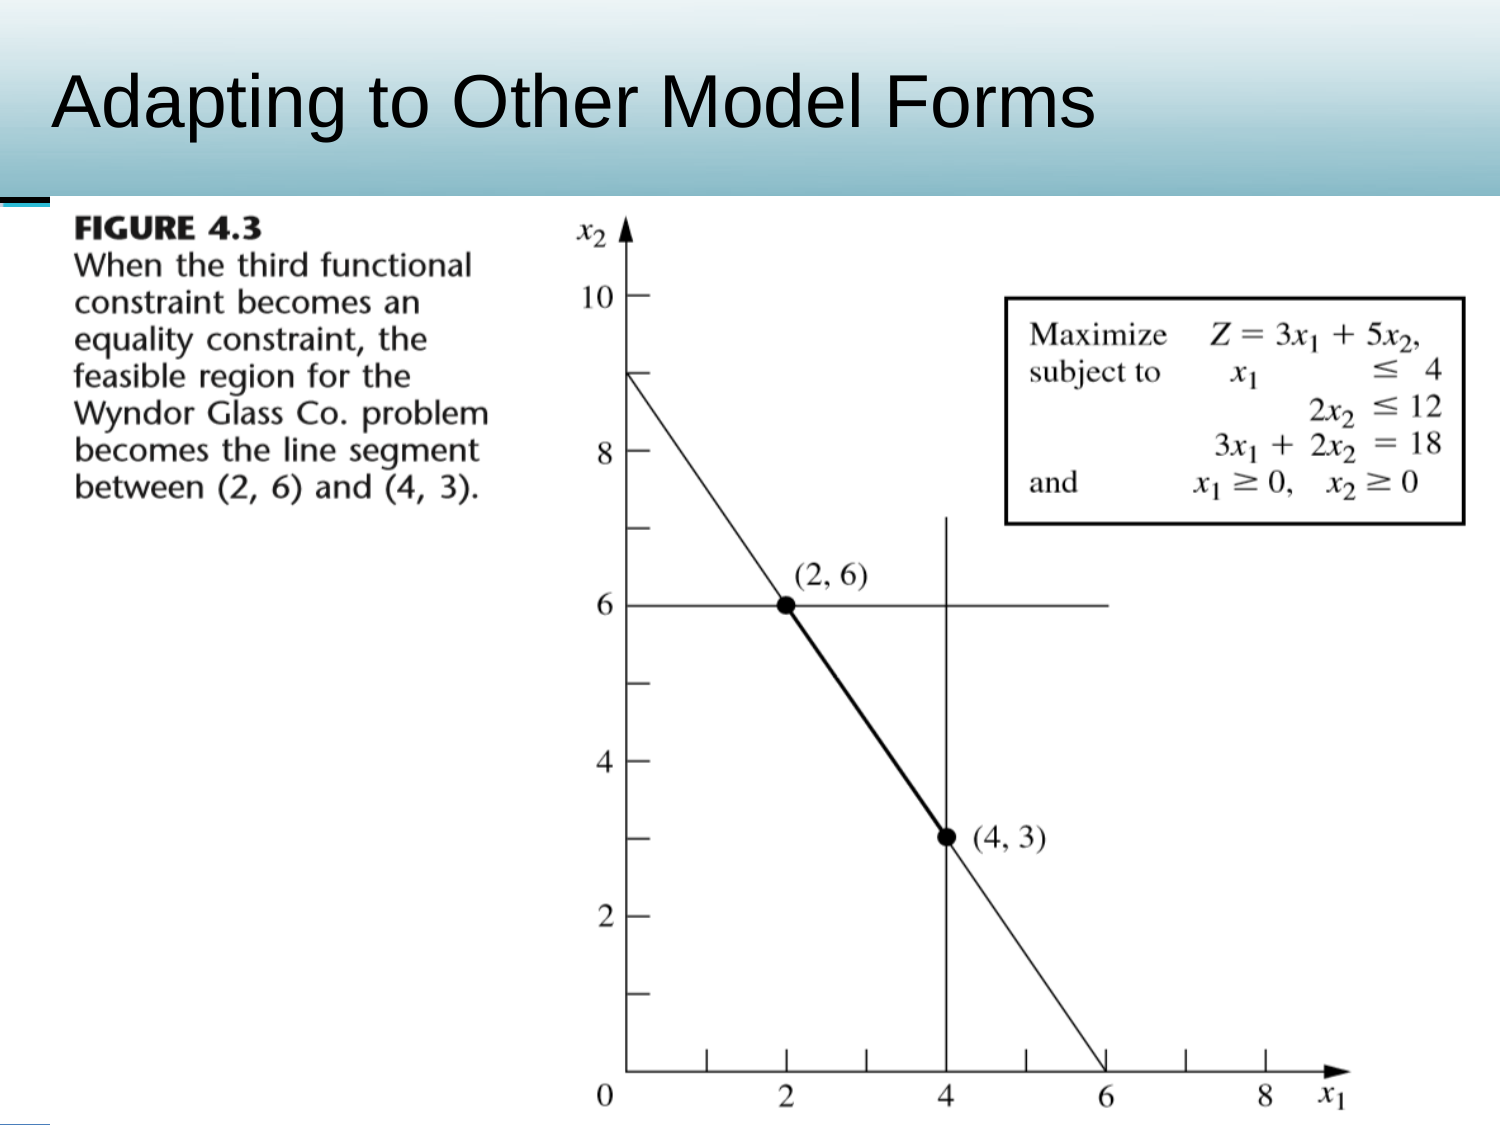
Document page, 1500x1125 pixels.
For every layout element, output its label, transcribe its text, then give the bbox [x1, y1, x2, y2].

title Adapting to Other Model Forms [0, 0, 1500, 199]
picture [0, 196, 1500, 1125]
